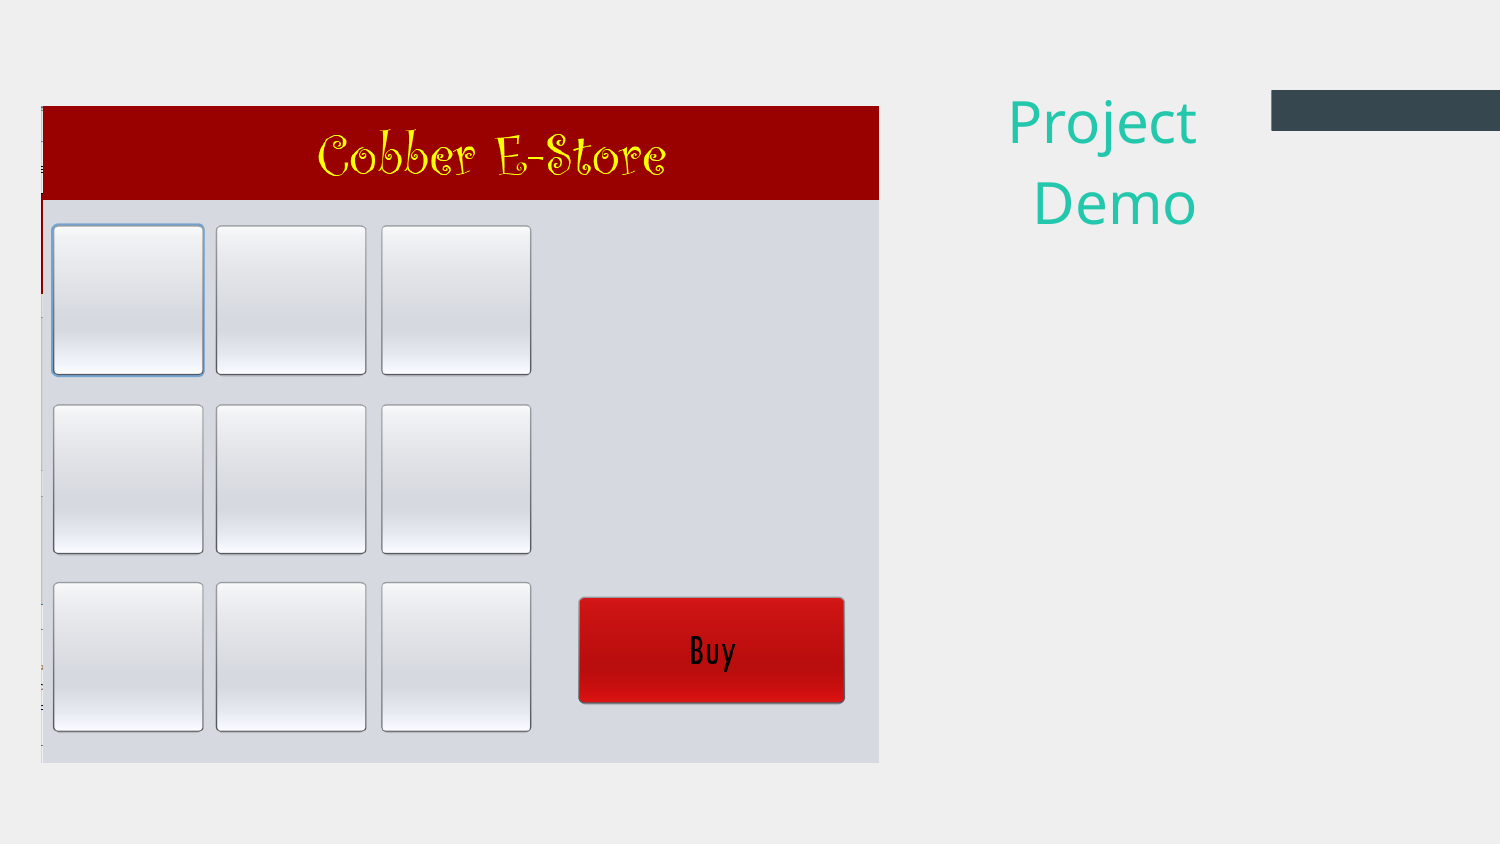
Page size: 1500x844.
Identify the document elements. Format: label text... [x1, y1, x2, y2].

picture [41, 106, 879, 763]
title Project Demo [843, 60, 1213, 143]
